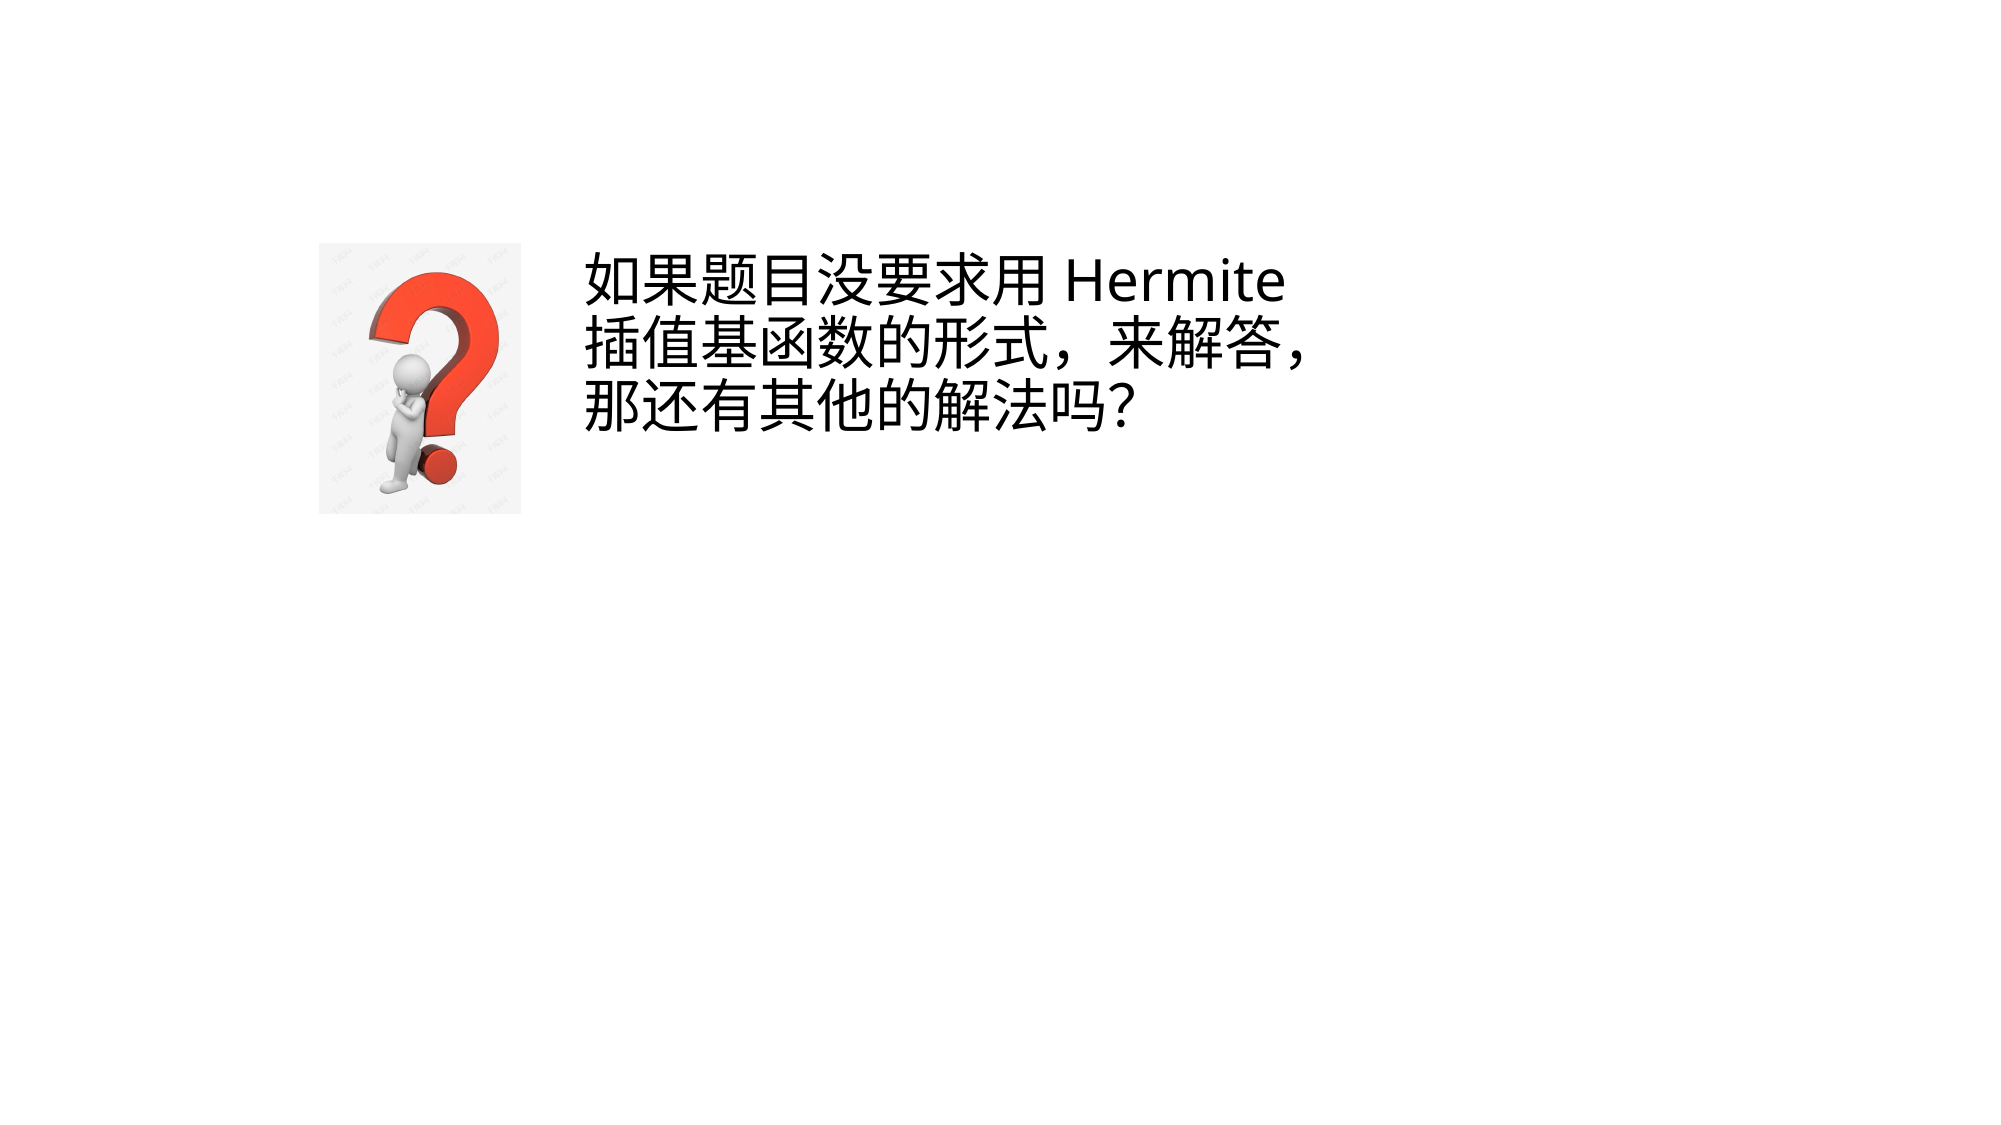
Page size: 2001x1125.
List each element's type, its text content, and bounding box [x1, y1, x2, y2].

picture [319, 243, 521, 514]
list 如果题目没要求用Hermite插值基函数的形式，来解答，那还有其他的解法吗？ [568, 243, 1304, 521]
